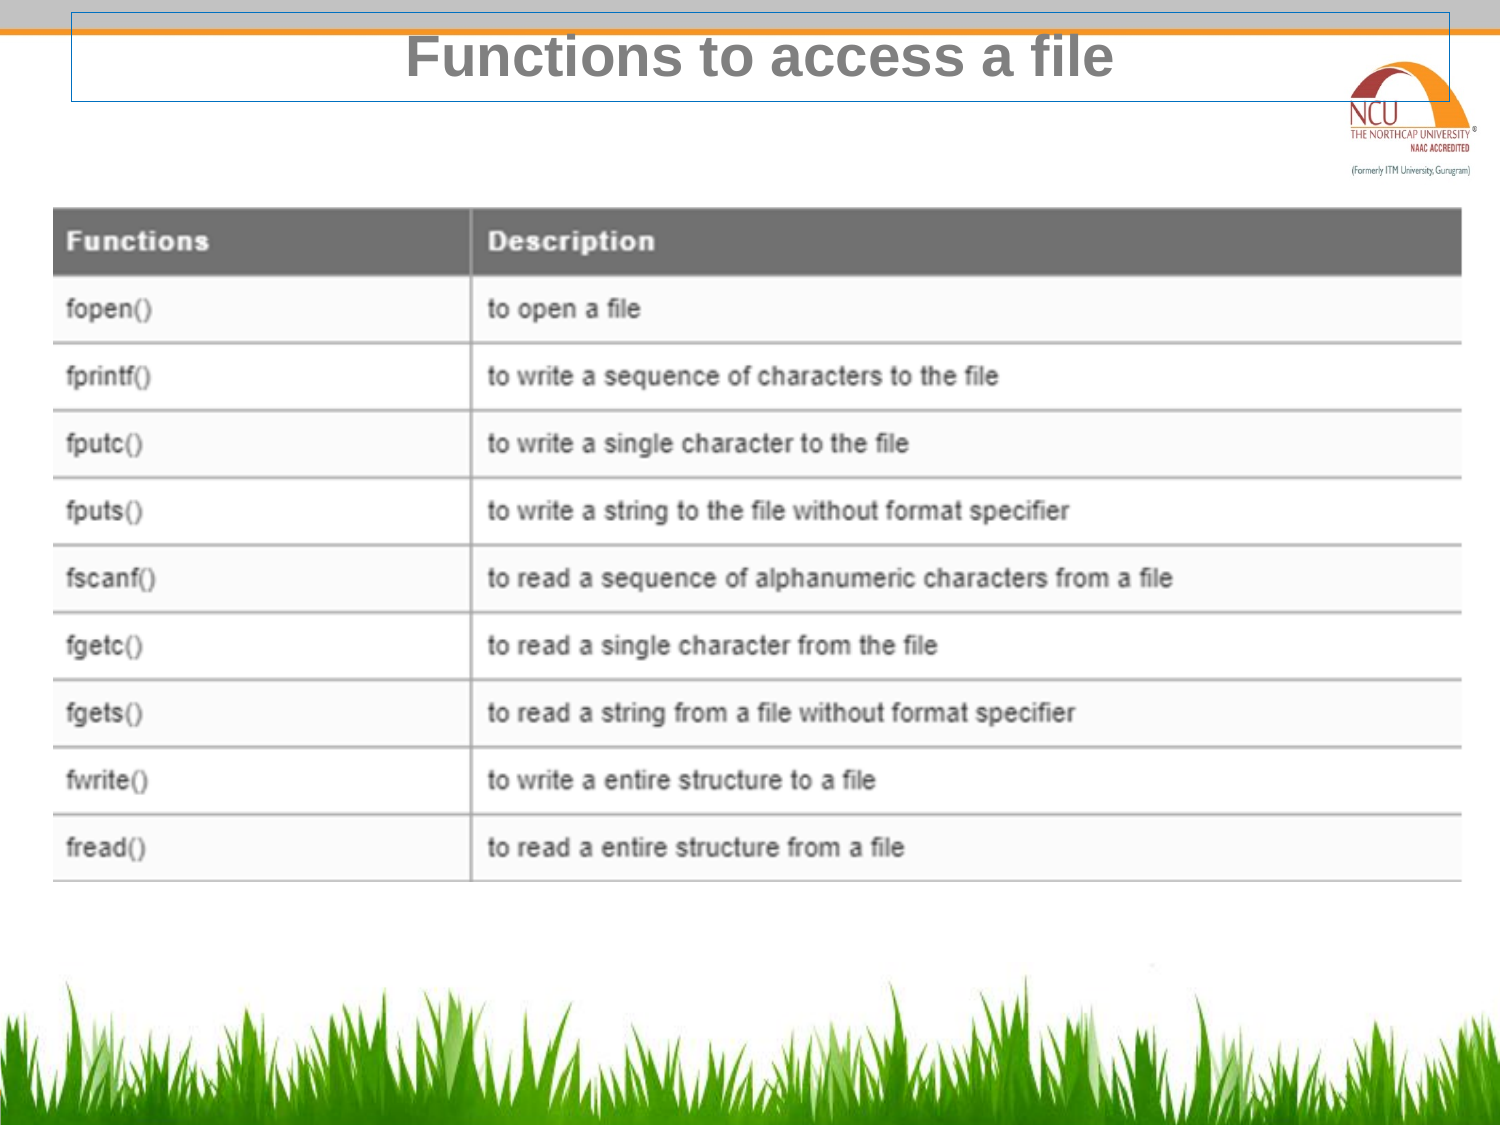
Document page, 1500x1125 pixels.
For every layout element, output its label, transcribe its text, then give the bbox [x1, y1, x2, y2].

picture [0, 0, 1500, 1125]
title Functions to access a file [71, 12, 1450, 102]
